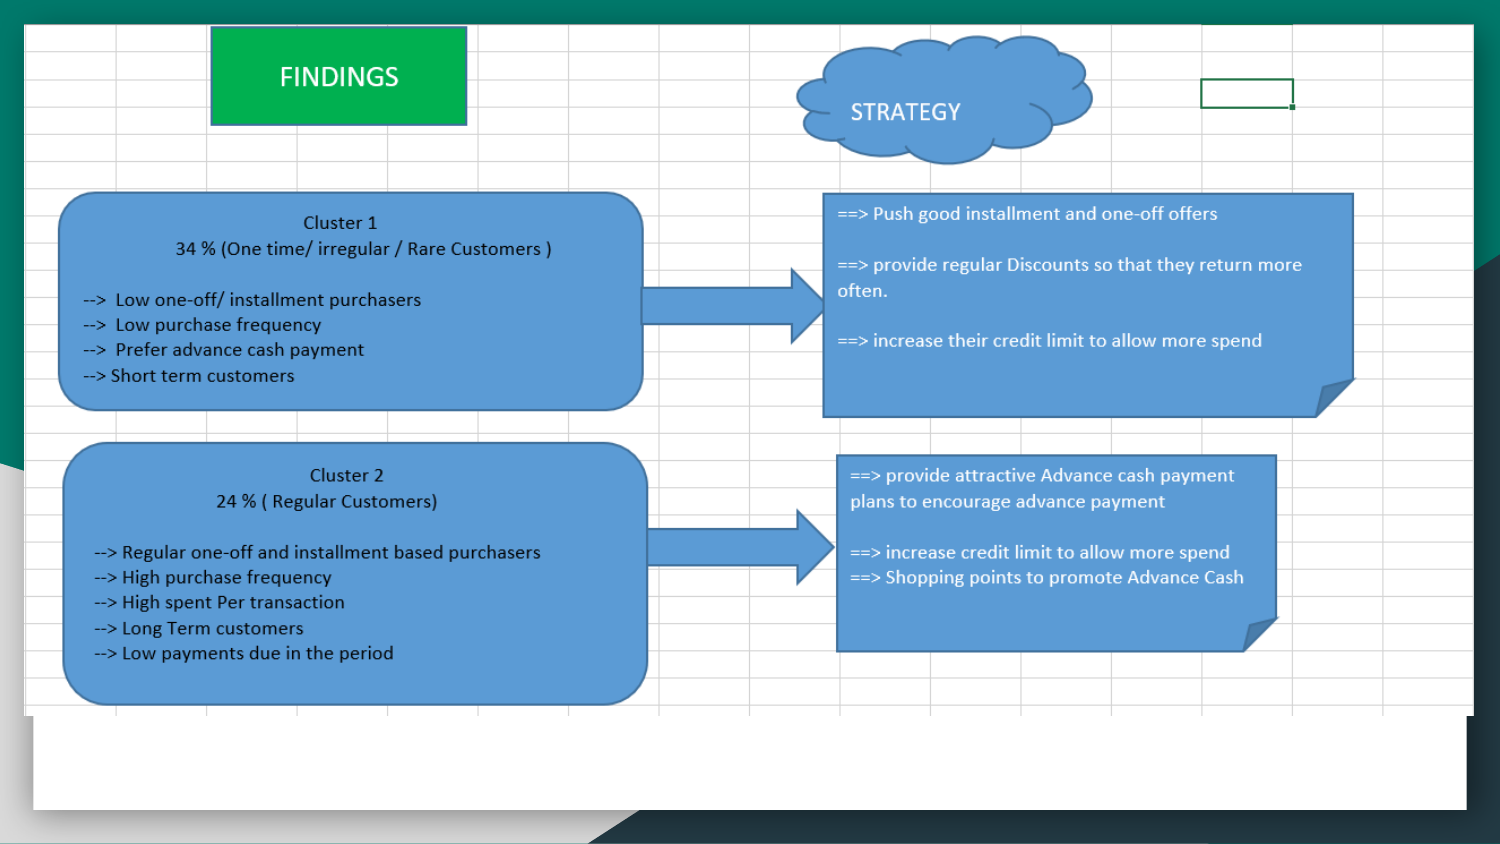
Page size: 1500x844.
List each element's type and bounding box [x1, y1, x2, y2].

picture [24, 24, 1474, 716]
